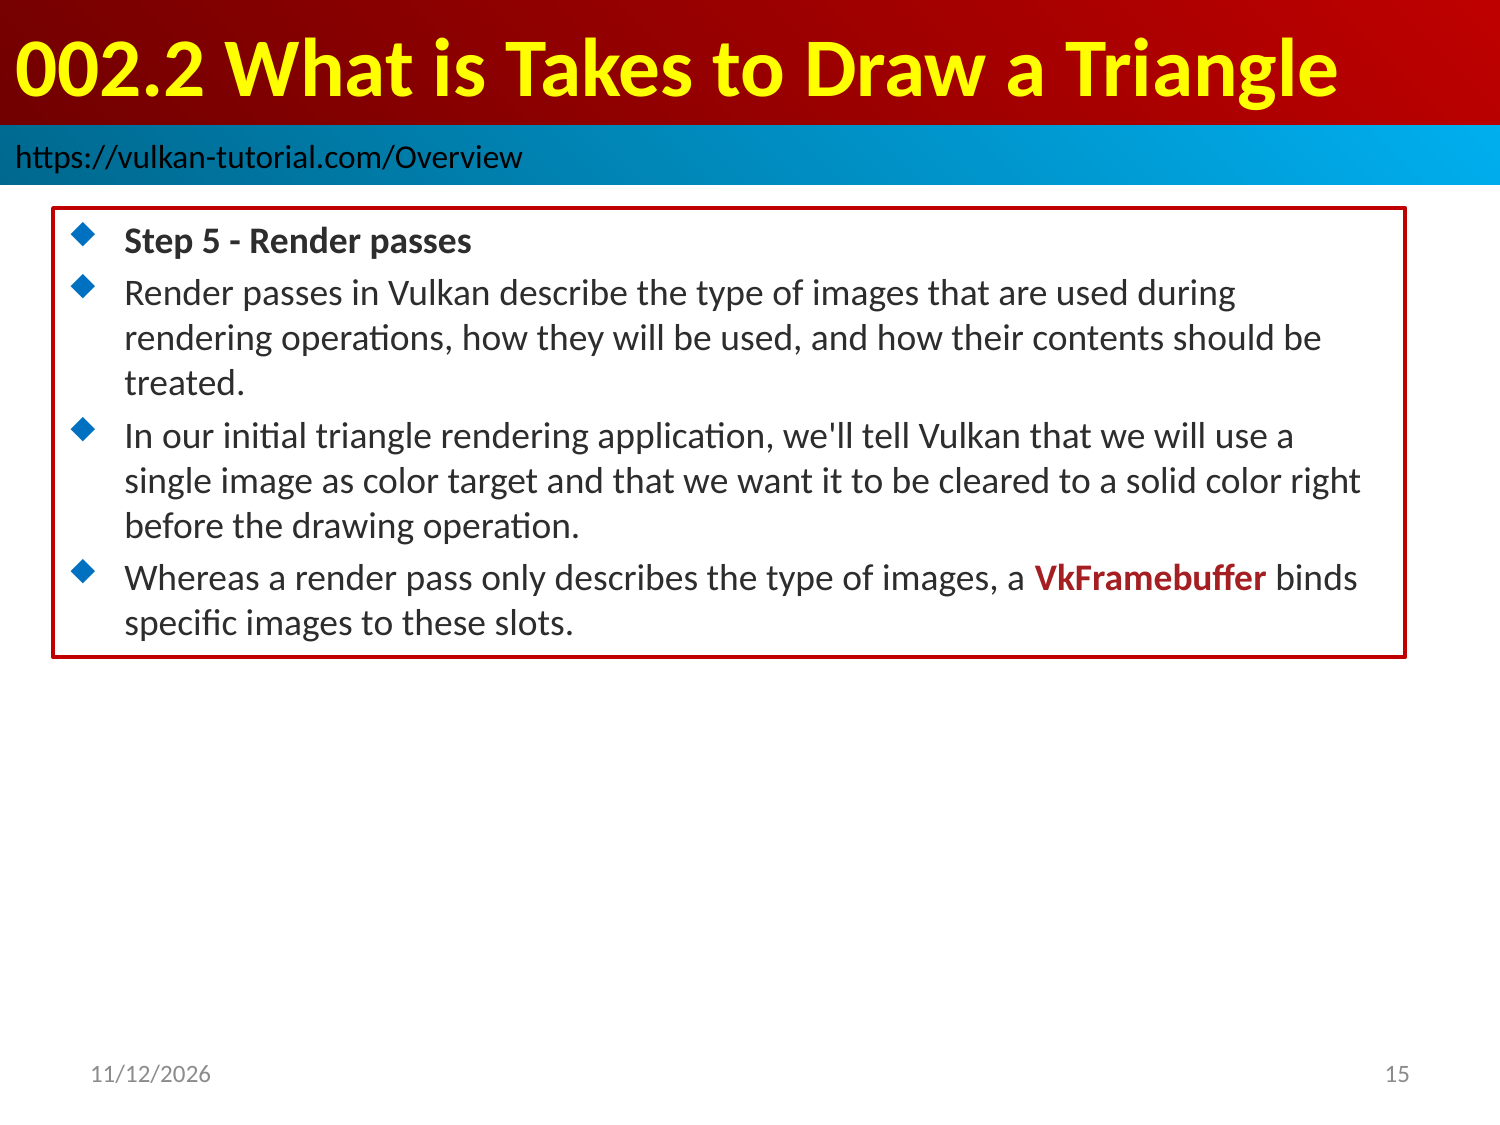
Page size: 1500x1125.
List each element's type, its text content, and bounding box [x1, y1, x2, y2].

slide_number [75, 1042, 425, 1103]
title 002.2 What is Takes to Draw a Triangle [0, 0, 1500, 125]
subtitle Step 5 - Render passes Render passes in Vulkan describe the type of images that are used during rendering operations, how they will be used, and how their contents should be treated. In our initial triangle rendering application, we'll tell Vulkan that we will use a single image as color target and that we want it to be cleared to a solid color right before the drawing operation. Whereas a render pass only describes the type of images, a VkFramebuffer binds specific images to these slots. [51, 206, 1407, 659]
text_box https://vulkan-tutorial.com/Overview [0, 125, 1500, 185]
slide_number 15 [1074, 1042, 1425, 1103]
